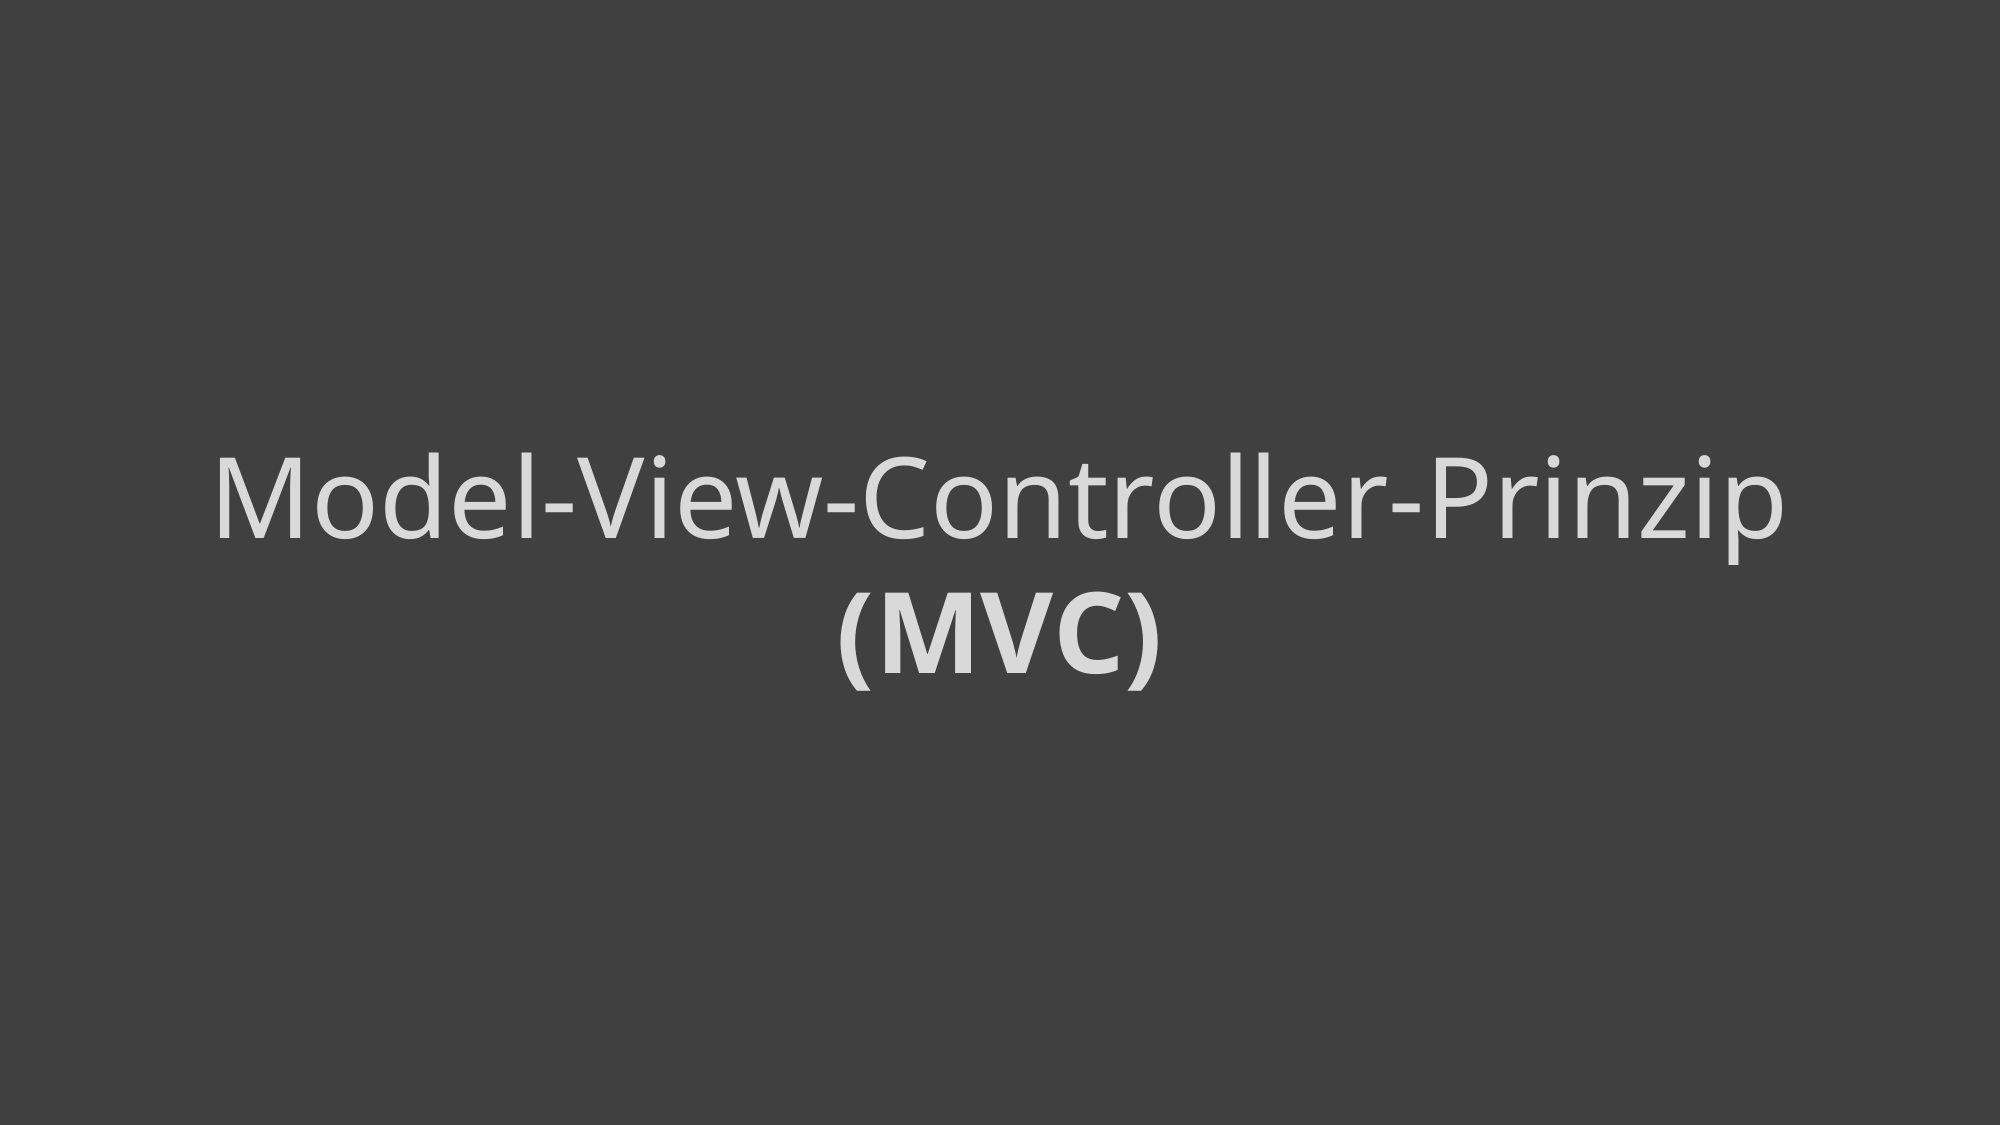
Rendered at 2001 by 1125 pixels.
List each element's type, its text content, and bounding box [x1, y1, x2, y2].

text_box Model-View-Controller-Prinzip (MVC) [194, 418, 1805, 704]
